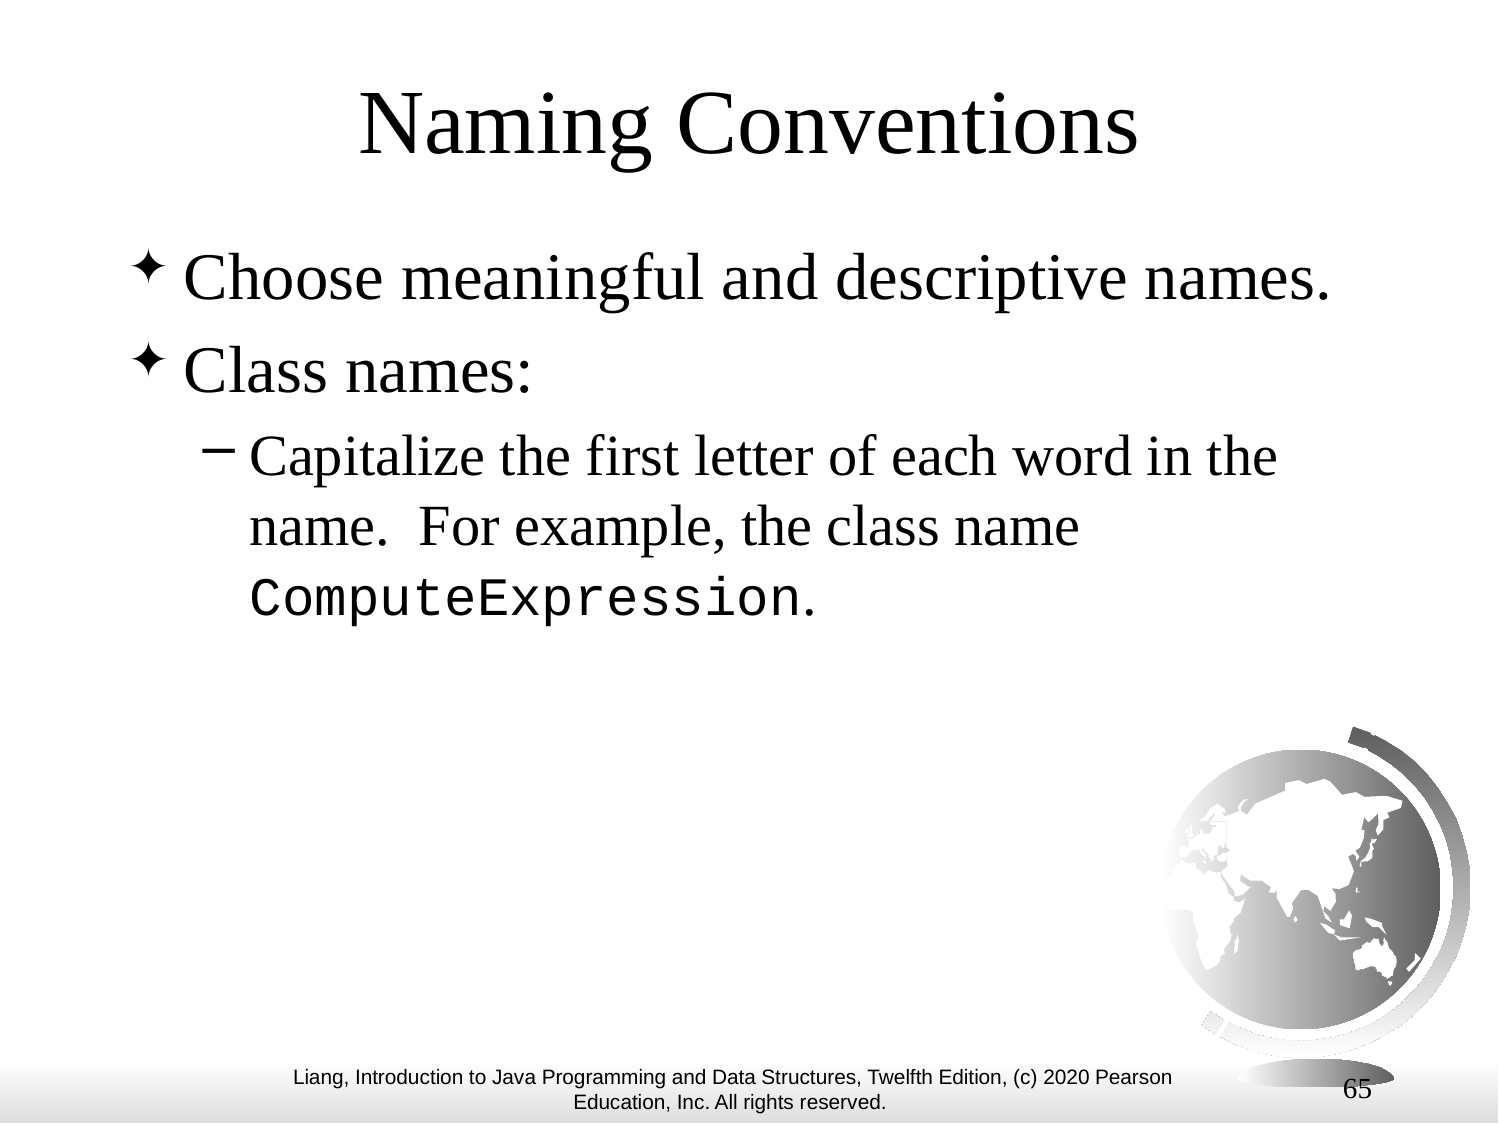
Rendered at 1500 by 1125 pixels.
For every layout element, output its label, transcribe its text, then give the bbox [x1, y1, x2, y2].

slide_number 65 [1074, 1049, 1388, 1125]
title Naming Conventions [112, 0, 1388, 235]
list Choose meaningful and descriptive names. Class names: Capitalize the first letter of each word in the name. For example, the class name ComputeExpression. [112, 224, 1375, 963]
